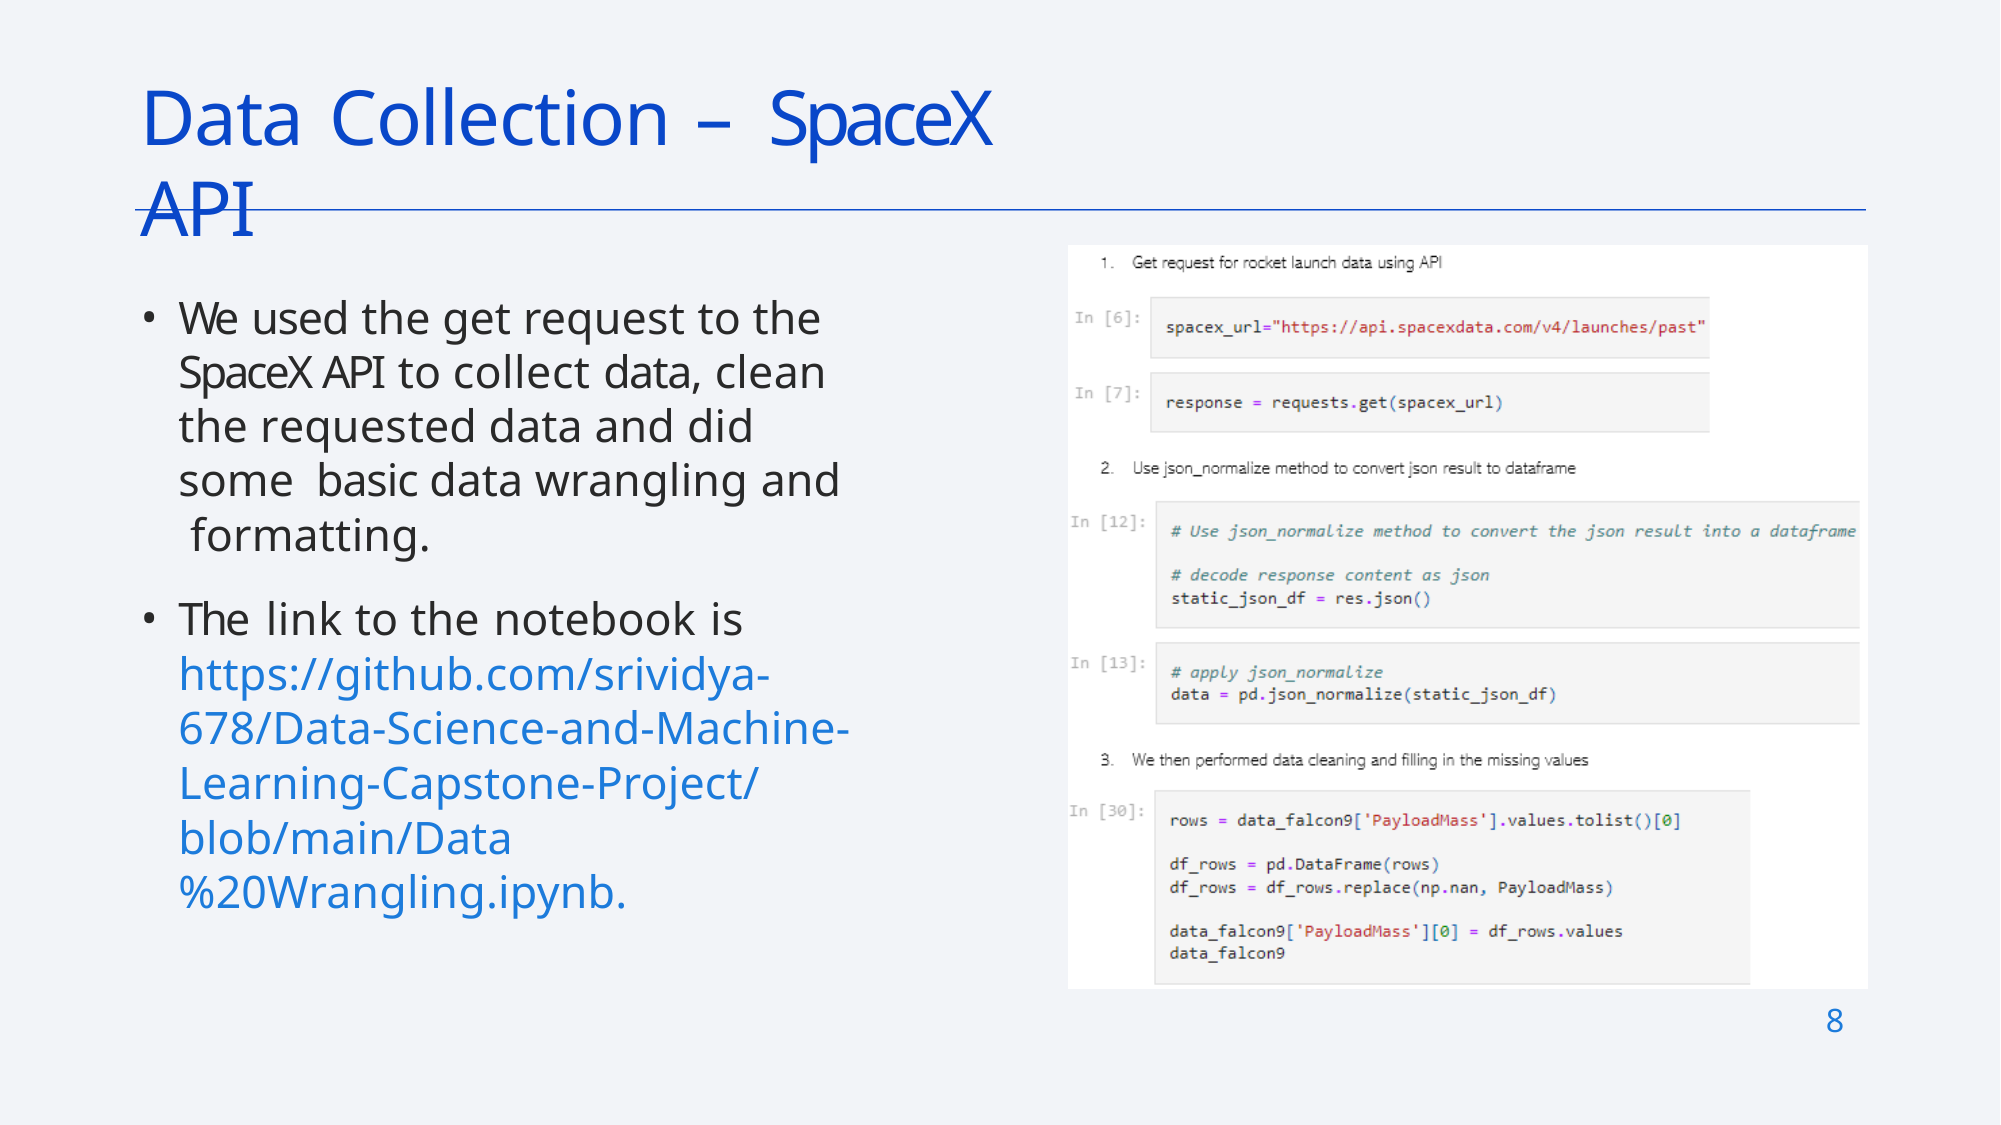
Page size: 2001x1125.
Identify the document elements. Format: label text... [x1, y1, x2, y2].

text_box 8 [1819, 1000, 1851, 1045]
picture [0, 0, 2000, 1125]
title Data Collection – SpaceX API [138, 66, 1106, 258]
text_box We used the get request to the SpaceX API to collect data, clean the requested data and did some basic data wrangling and formatting. The link to the notebook is https://github.com/srividya-678/Data-Science-and-Machine-Learning-Capstone-Project/blob/main/Data%20Wrangling.ipynb. [138, 287, 874, 918]
